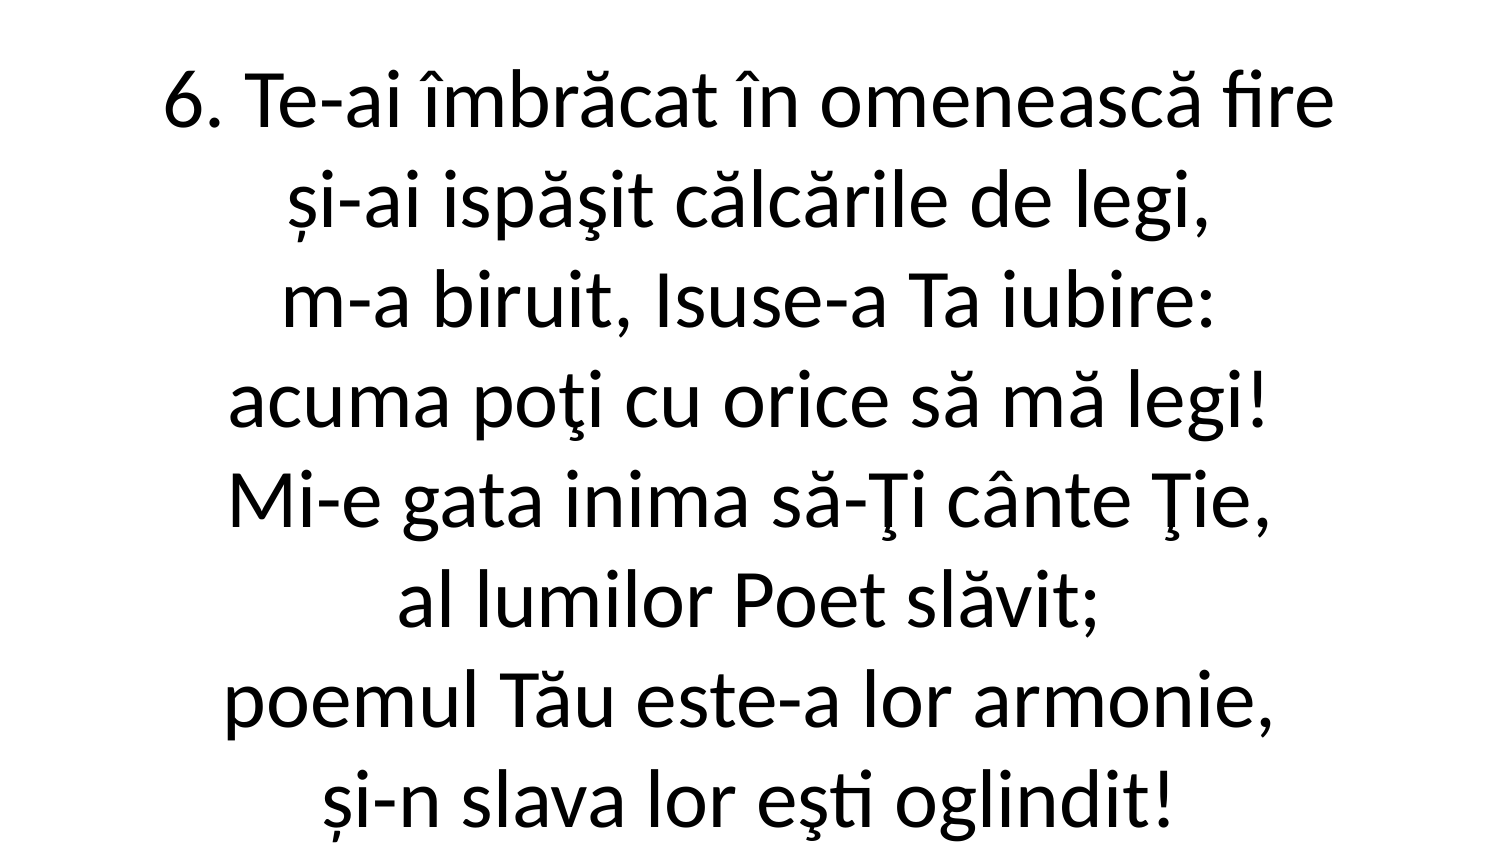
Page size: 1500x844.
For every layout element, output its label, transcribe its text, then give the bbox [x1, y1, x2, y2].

text_box 6. Te-ai îmbrăcat în omenească fire și-ai ispăşit călcările de legi, m-a biruit, Isuse-a Ta iubire: acuma poţi cu orice să mă legi! Mi-e gata inima să-Ţi cânte Ţie, al lumilor Poet slăvit; poemul Tău este-a lor armonie, și-n slava lor eşti oglindit! [147, 0, 1353, 844]
